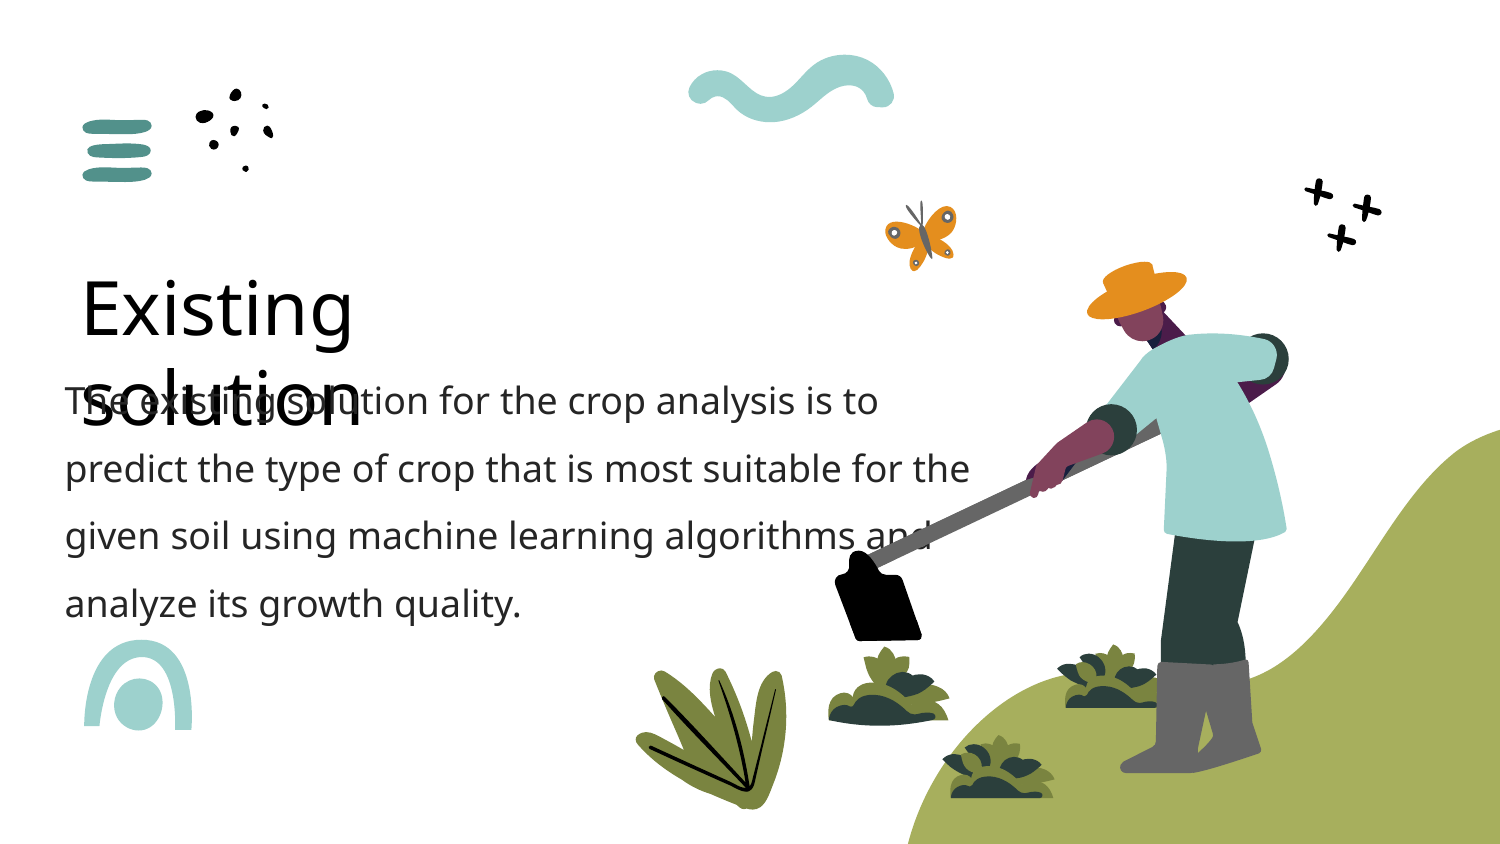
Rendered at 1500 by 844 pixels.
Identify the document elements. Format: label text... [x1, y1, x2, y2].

title Existing solution [64, 245, 621, 339]
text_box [881, 200, 959, 272]
subtitle The existing solution for the crop analysis is to predict the type of crop that is most suitable for the given soil using machine learning algorithms and analyze its growth quality. [30, 339, 819, 595]
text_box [824, 261, 1290, 799]
